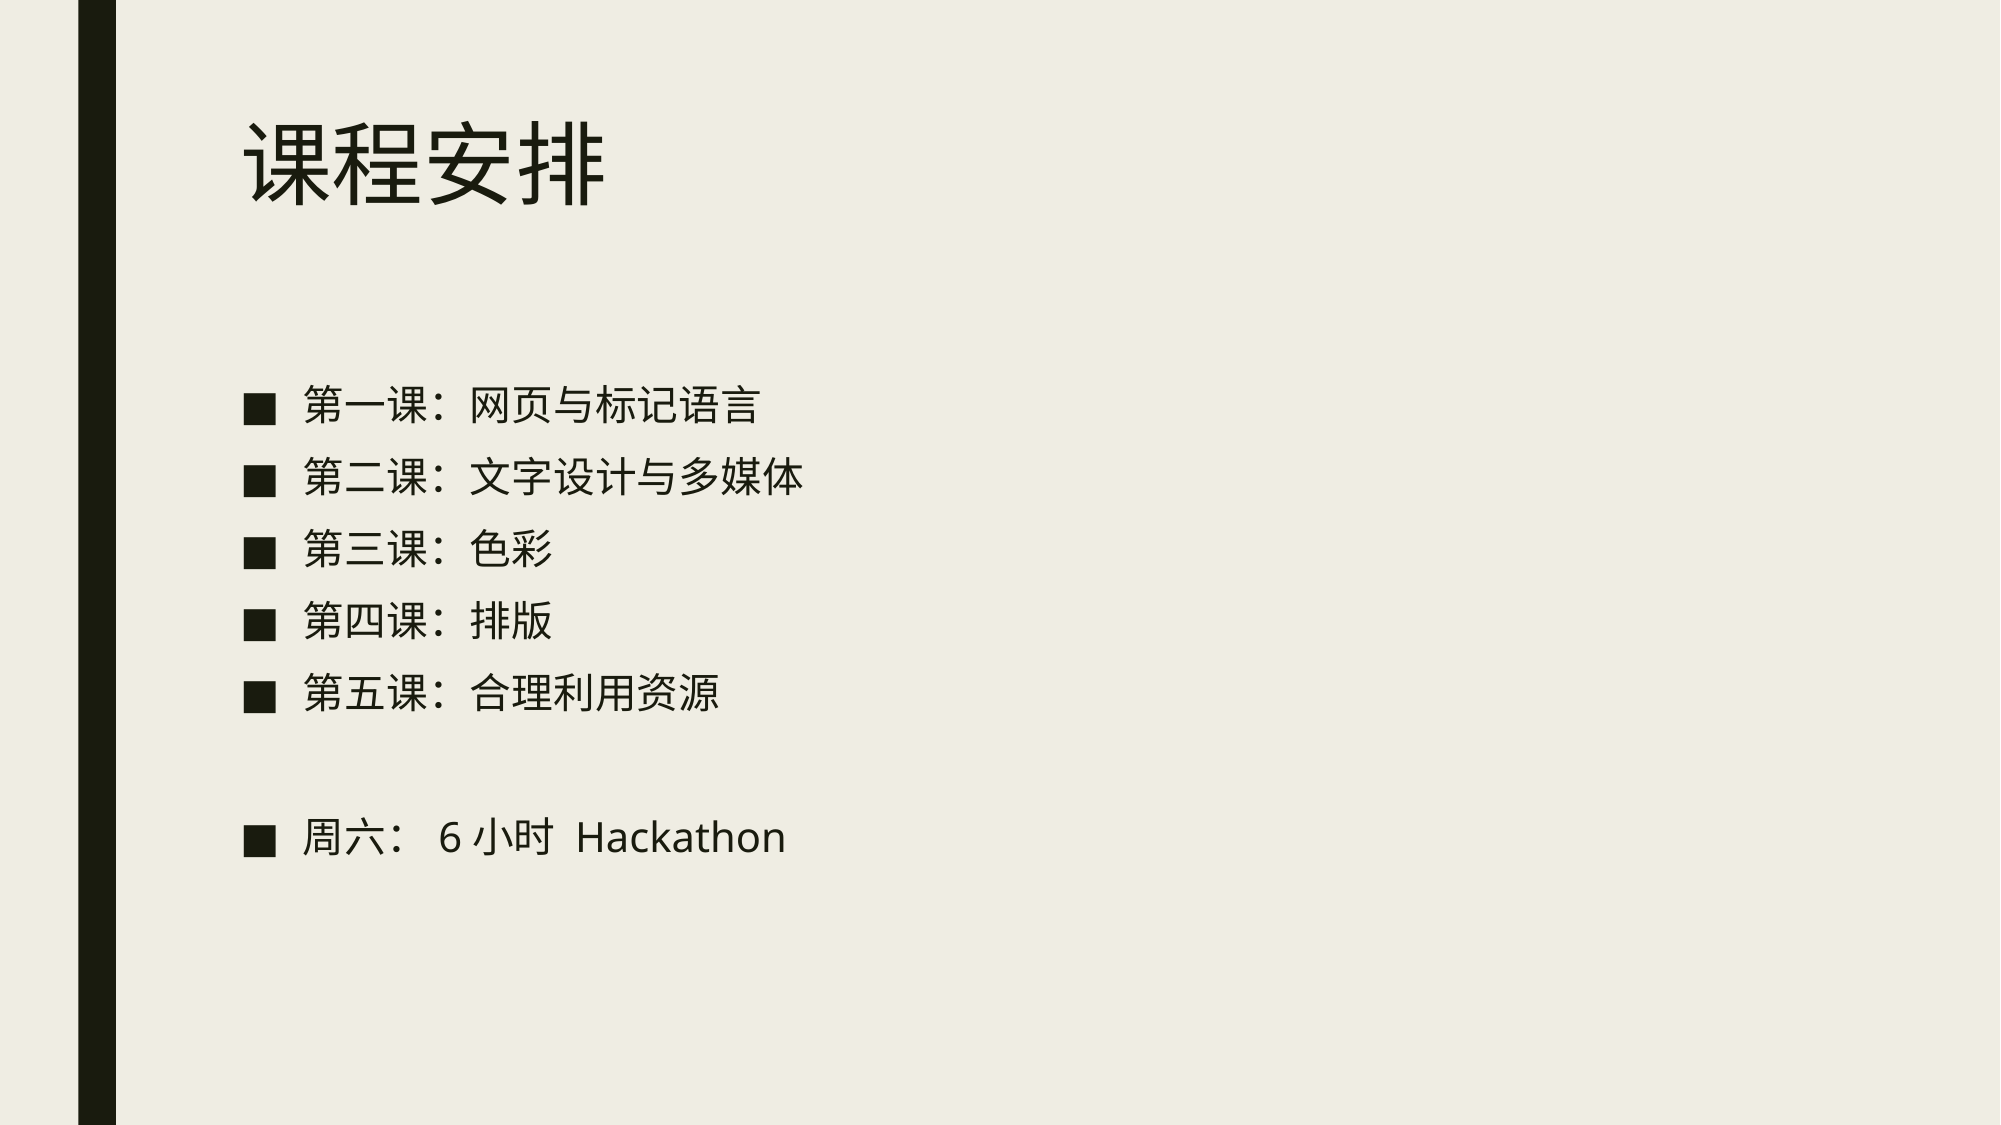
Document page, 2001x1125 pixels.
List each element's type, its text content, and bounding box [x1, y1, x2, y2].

list 第一课：网页与标记语言 第二课：文字设计与多媒体 第三课：色彩 第四课：排版 第五课：合理利用资源 周六：6小时 Hackathon [225, 375, 1800, 963]
title 课程安排 [225, 112, 1800, 357]
